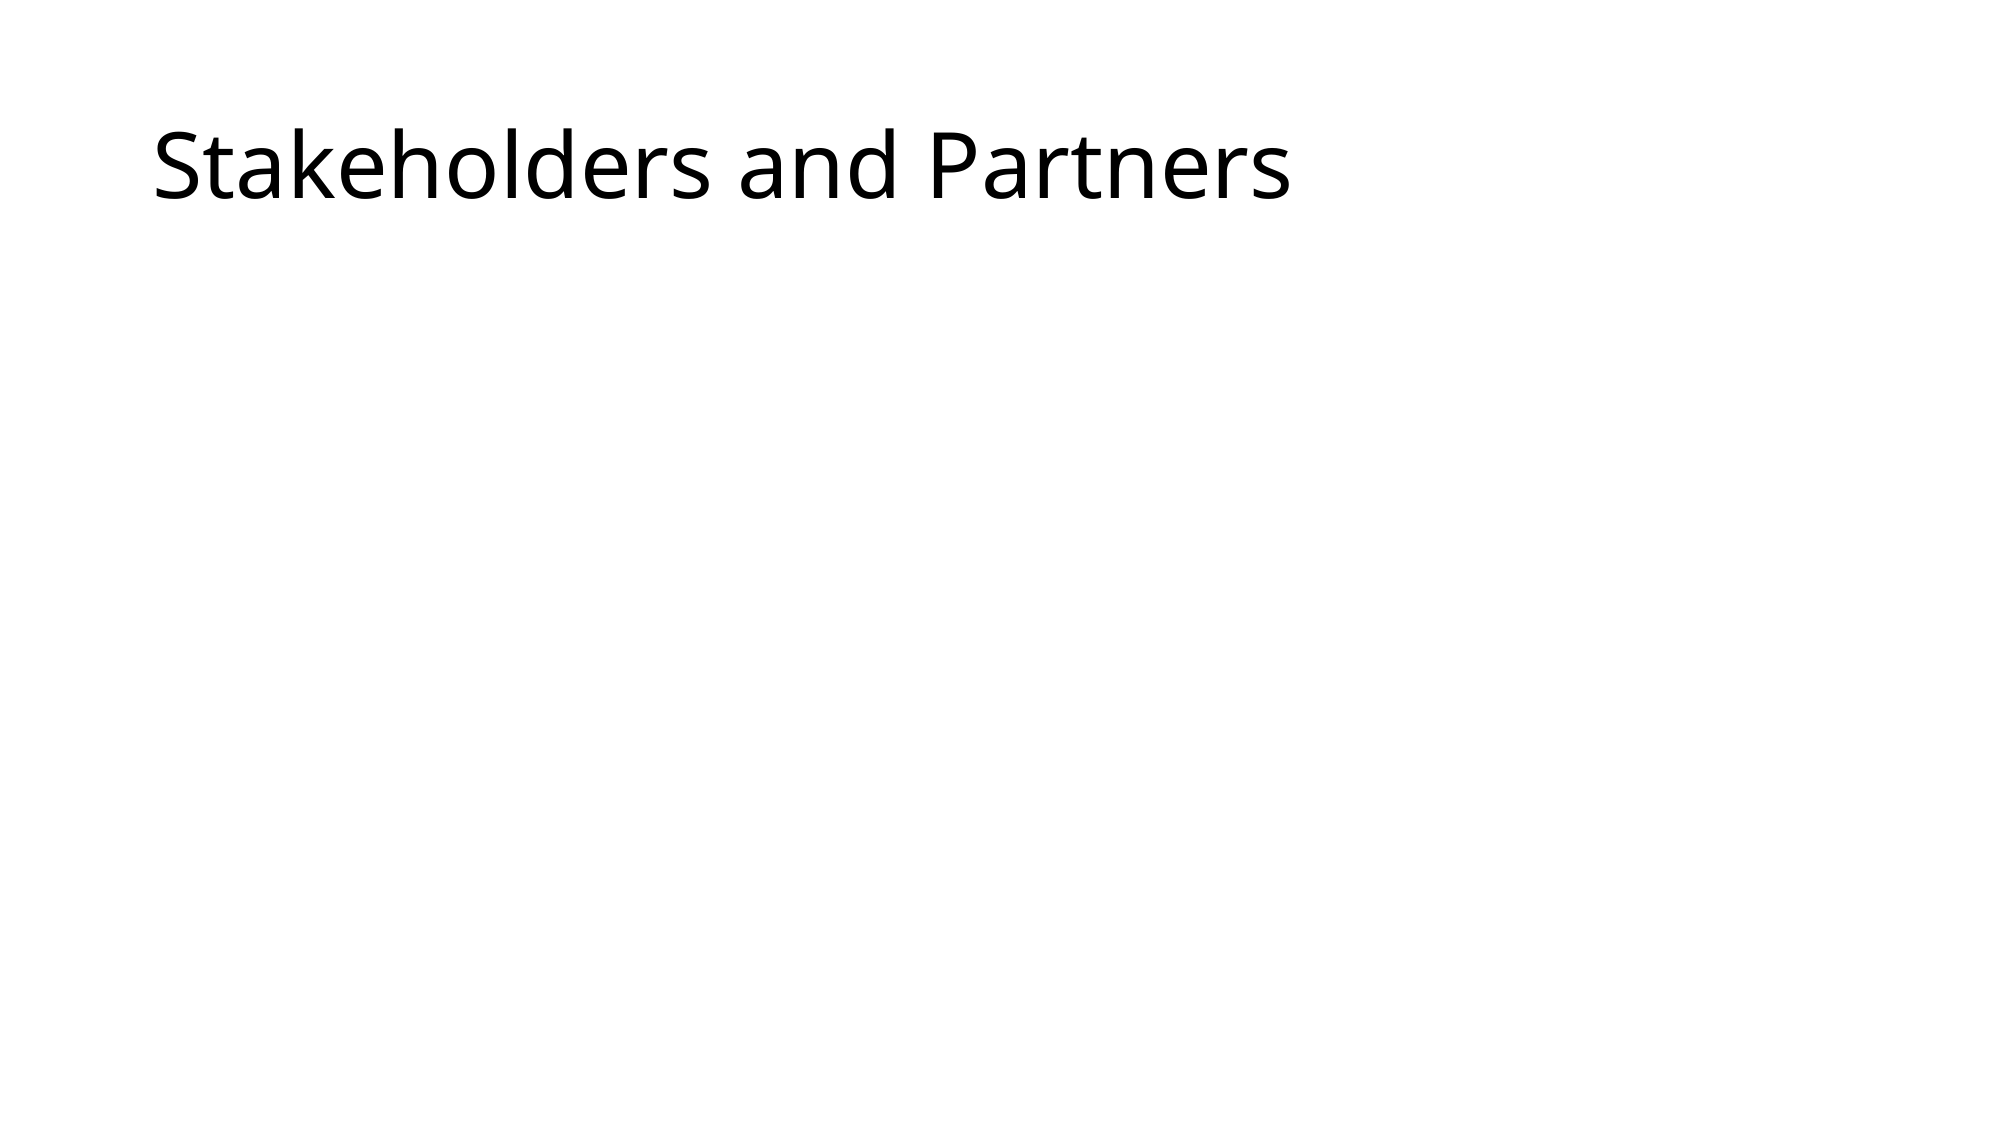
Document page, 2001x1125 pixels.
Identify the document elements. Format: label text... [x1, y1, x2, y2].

title Stakeholders and Partners [137, 59, 1863, 278]
